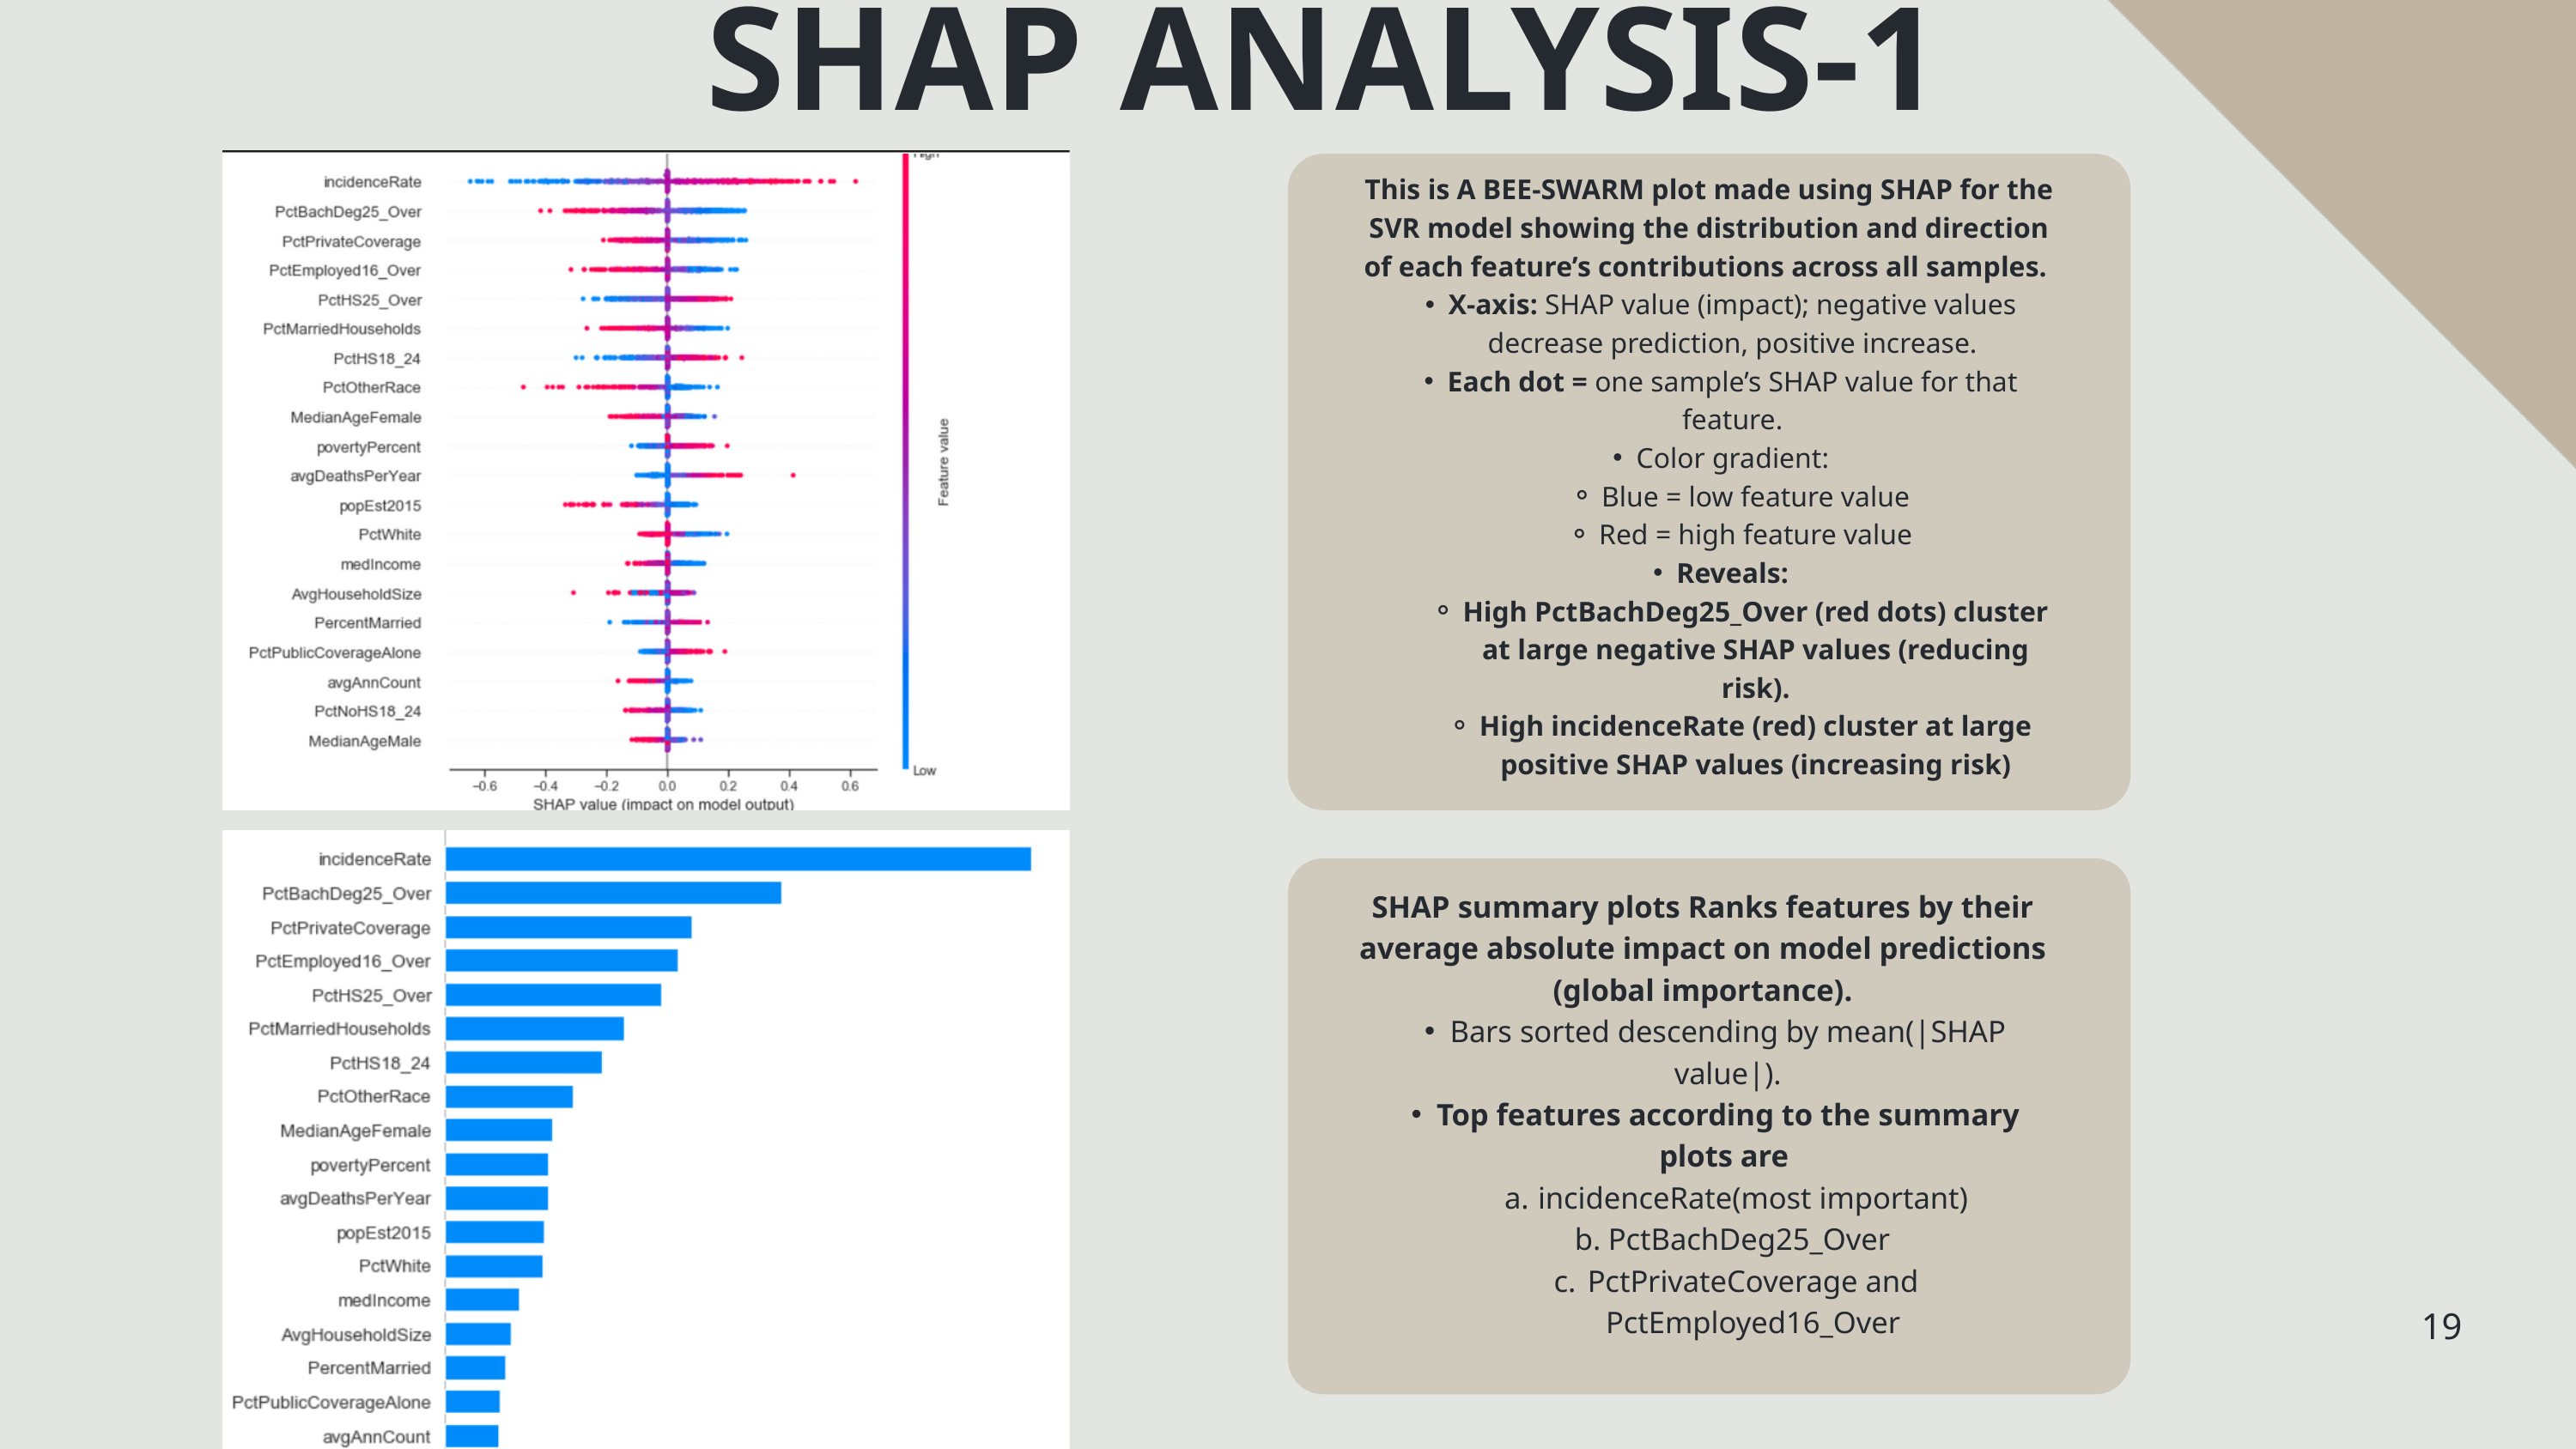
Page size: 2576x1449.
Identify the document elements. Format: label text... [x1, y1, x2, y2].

text_box [2090, 0, 2576, 494]
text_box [1287, 153, 2131, 810]
text_box 19 [2421, 1296, 2463, 1348]
text_box [222, 830, 1070, 1449]
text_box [1287, 858, 2131, 1395]
text_box [222, 150, 1070, 154]
text_box SHAP ANALYSIS-1 [588, 24, 2060, 139]
text_box [222, 154, 1070, 810]
